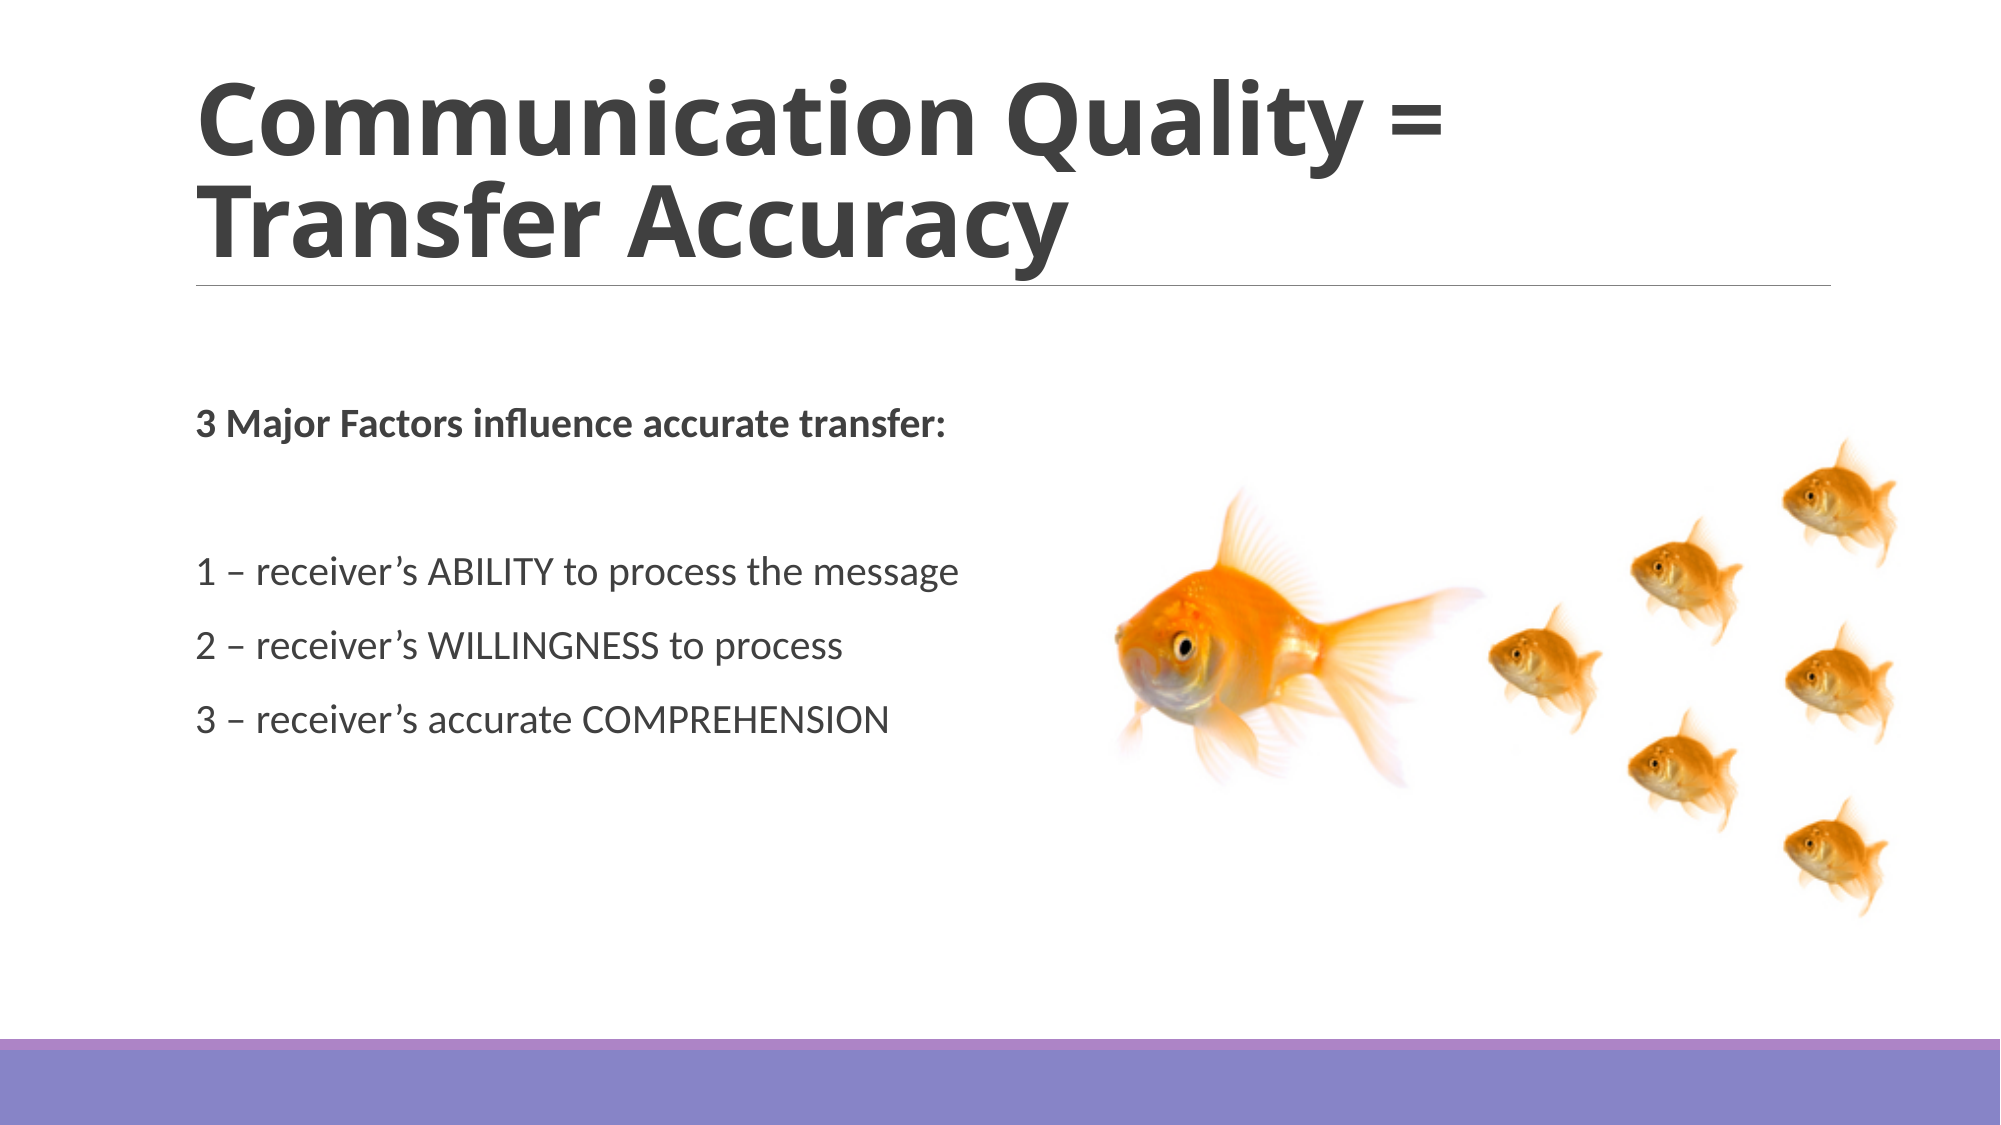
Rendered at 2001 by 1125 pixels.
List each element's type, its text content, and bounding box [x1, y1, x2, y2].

list 3 Major Factors influence accurate transfer: 1 – receiver’s ABILITY to process the message 2 – receiver’s WILLINGNESS to process 3 – receiver’s accurate COMPREHENSION [180, 393, 990, 963]
title Communication Quality = Transfer Accuracy [180, 47, 1880, 285]
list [1021, 393, 1965, 945]
